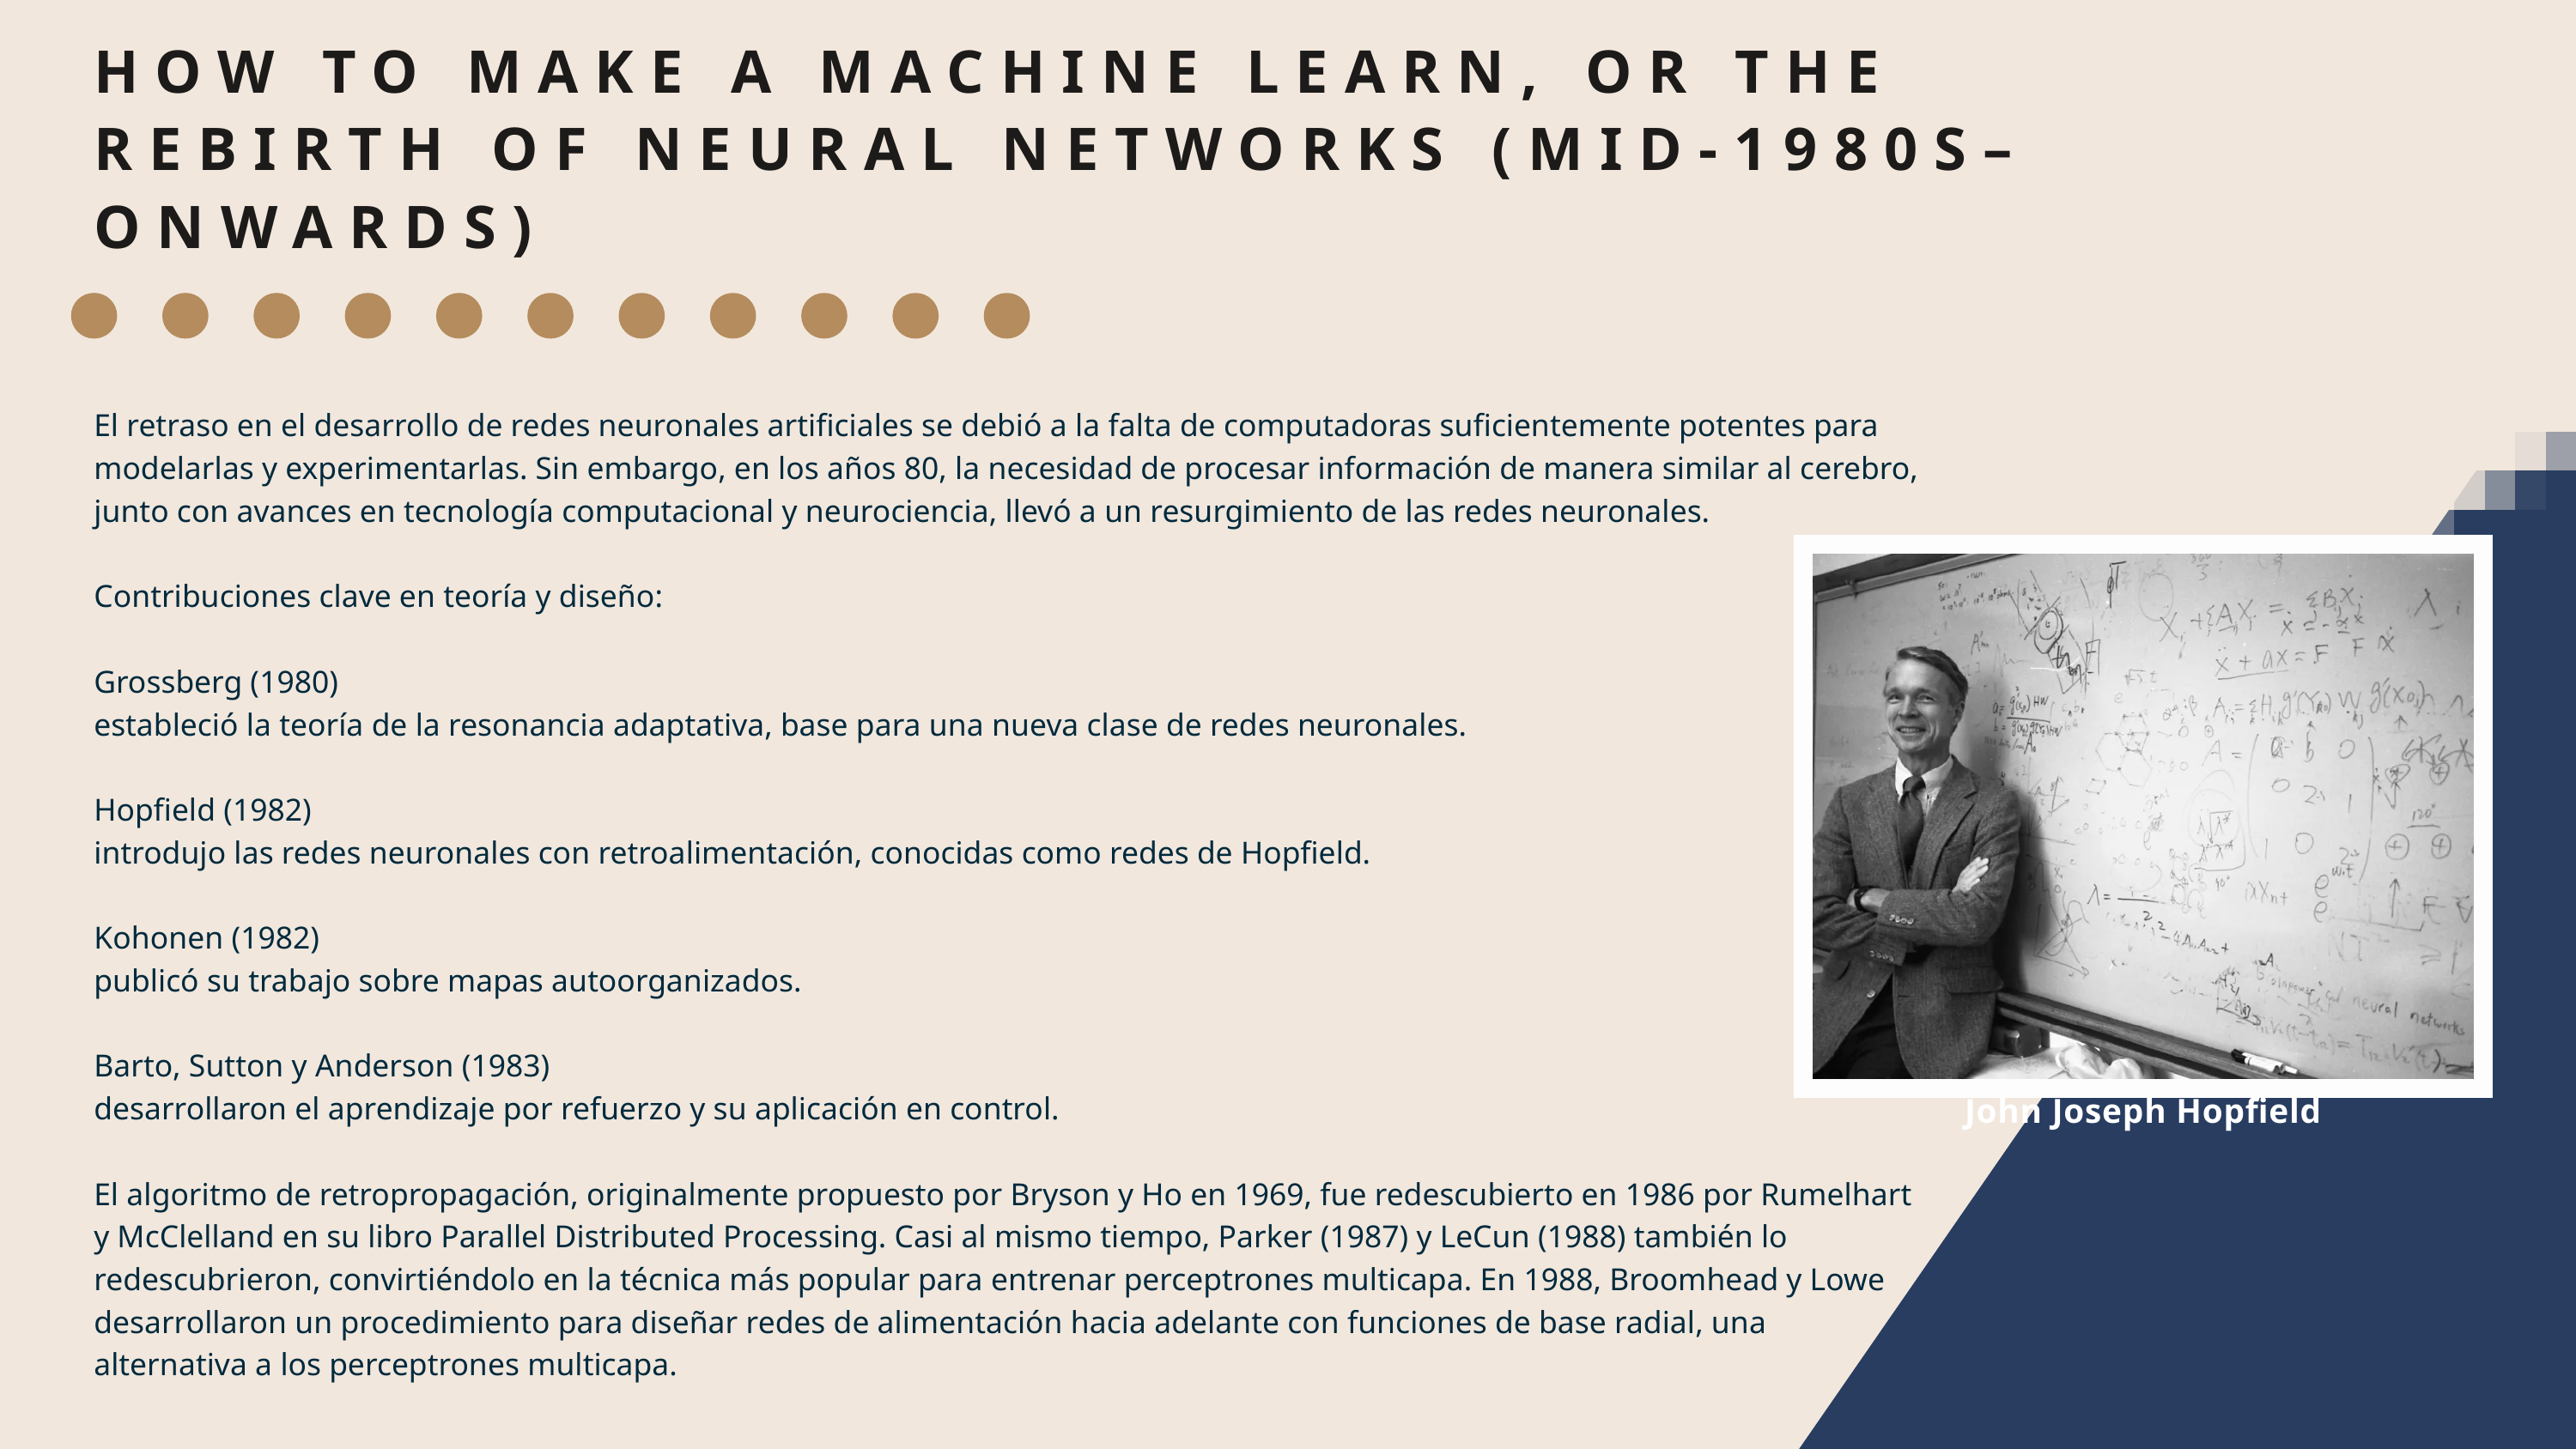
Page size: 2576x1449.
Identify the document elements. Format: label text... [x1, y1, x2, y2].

text_box [1799, 326, 2576, 1449]
text_box HOW TO MAKE A MACHINE LEARN, OR THE REBIRTH OF NEURAL NETWORKS (MID-1980S–ONWARDS) [94, 27, 2094, 260]
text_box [1803, 543, 2483, 1089]
text_box El retraso en el desarrollo de redes neuronales artificiales se debió a la falta de computadoras suficientemente potentes para modelarlas y experimentarlas. Sin embargo, en los años 80, la necesidad de procesar información de manera similar al cerebro, junto con avances en tecnología computacional y neurociencia, llevó a un resurgimiento de las redes neuronales. Contribuciones clave en teoría y diseño: Grossberg (1980) estableció la teoría de la resonancia adaptativa, base para una nueva clase de redes neuronales. Hopfield (1982) introdujo las redes neuronales con retroalimentación, conocidas como redes de Hopfield. Kohonen (1982) publicó su trabajo sobre mapas autoorganizados. Barto, Sutton y Anderson (1983) desarrollaron el aprendizaje por refuerzo y su aplicación en control. El algoritmo de retropropagación, originalmente propuesto por Bryson y Ho en 1969, fue redescubierto en 1986 por Rumelhart y McClelland en su libro Parallel Distributed Processing. Casi al mismo tiempo, Parker (1987) y LeCun (1988) también lo redescubrieron, convirtiéndolo en la técnica más popular para entrenar perceptrones multicapa. En 1988, Broomhead y Lowe desarrollaron un procedimiento para diseñar redes de alimentación hacia adelante con funciones de base radial, una alternativa a los perceptrones multicapa. [94, 400, 1925, 1383]
text_box John Joseph Hopfield [1926, 1095, 2360, 1131]
